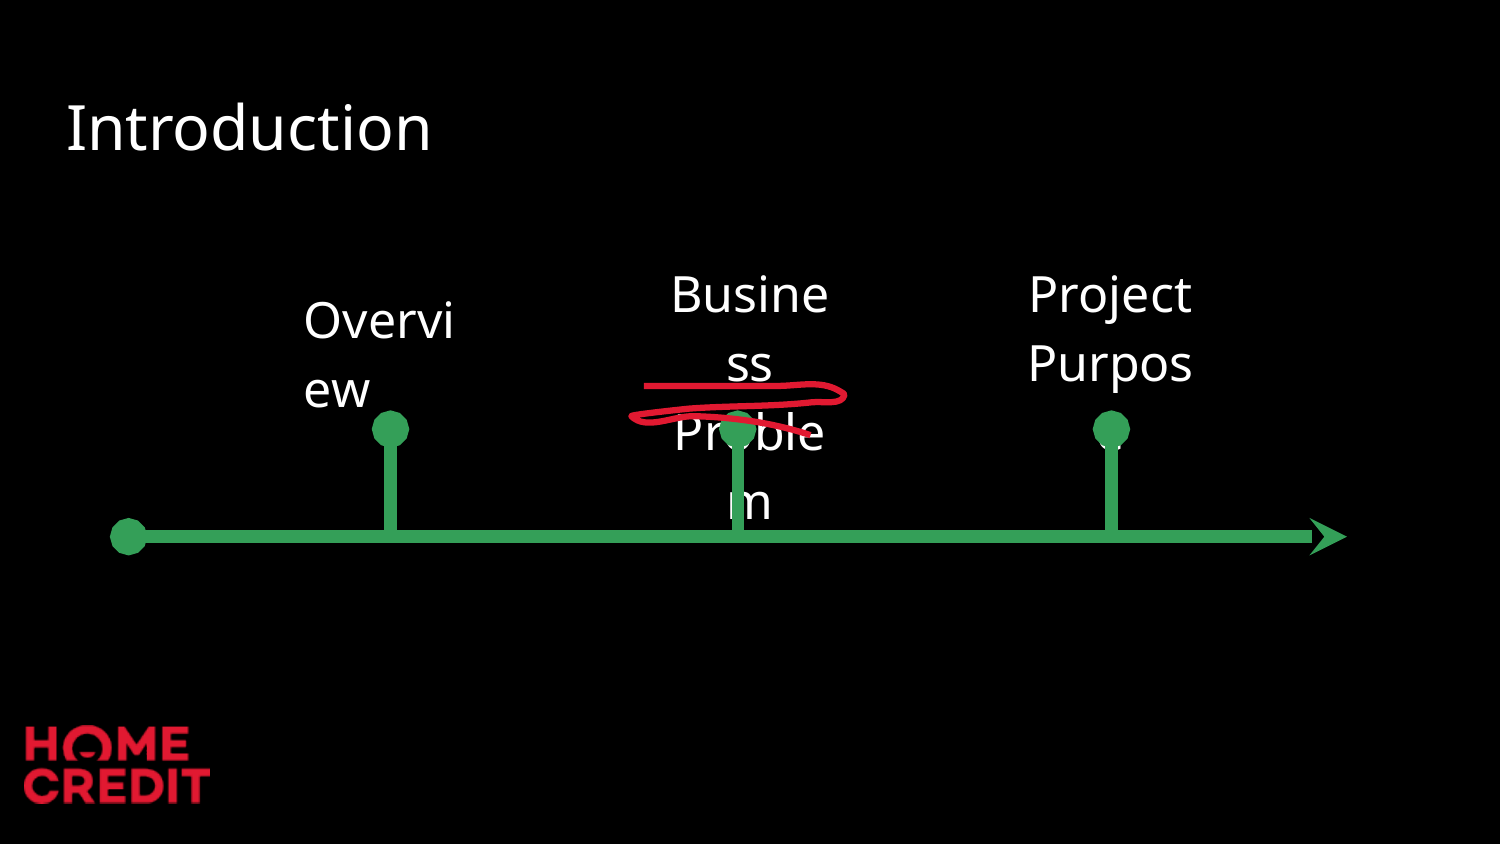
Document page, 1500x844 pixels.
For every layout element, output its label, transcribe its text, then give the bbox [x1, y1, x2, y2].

title Introduction [51, 72, 1449, 167]
text_box Project Purpose [1009, 238, 1212, 476]
text_box Overview [288, 264, 491, 433]
text_box Business Problem [649, 238, 851, 535]
picture [24, 725, 210, 804]
text_box [631, 384, 845, 436]
